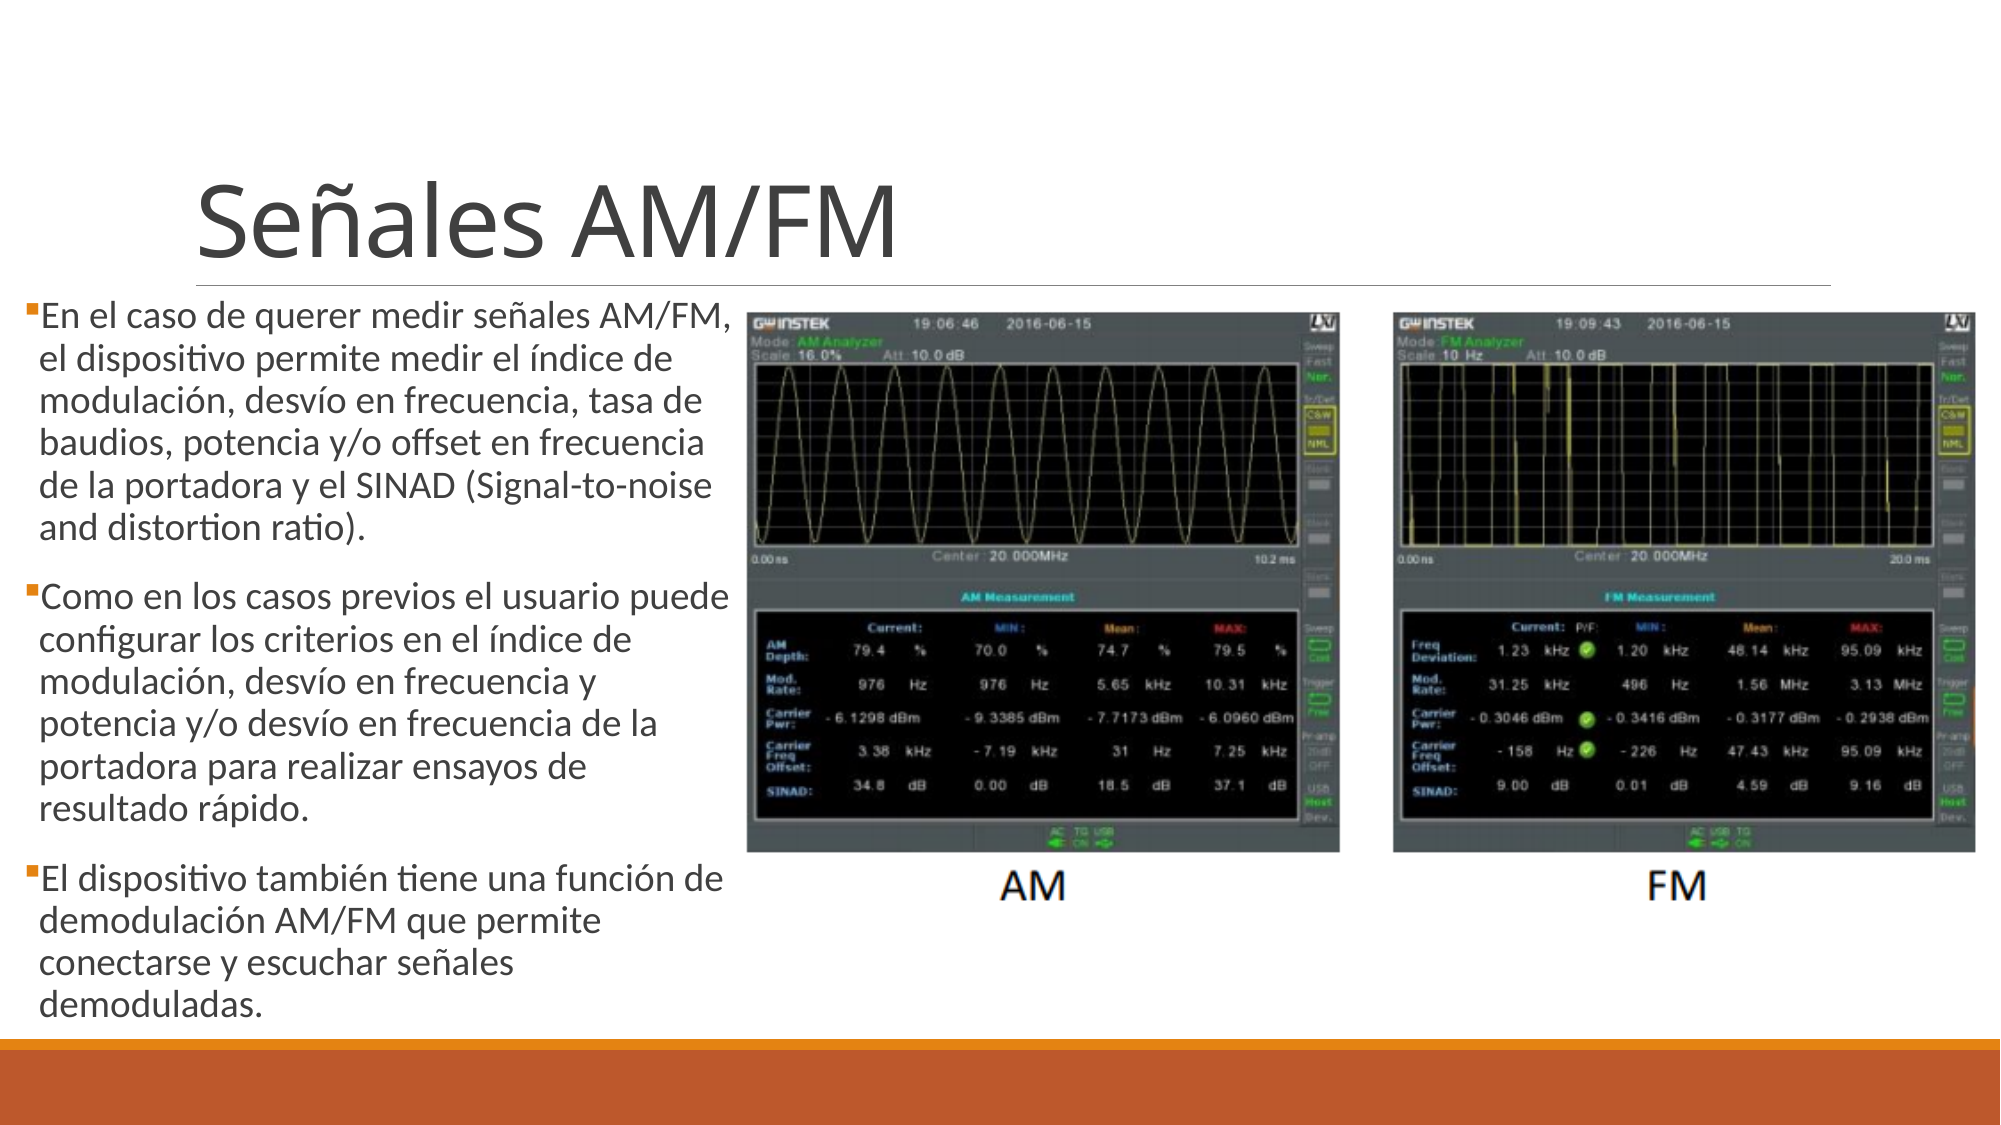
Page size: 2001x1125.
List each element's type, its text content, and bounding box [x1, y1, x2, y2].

list En el caso de querer medir señales AM/FM, el dispositivo permite medir el índice de modulación, desvío en frecuencia, tasa de baudios, potencia y/o offset en frecuencia de la portadora y el SINAD (Signal-to-noise and distortion ratio). Como en los casos previos el usuario puede configurar los criterios en el índice de modulación, desvío en frecuencia y potencia y/o desvío en frecuencia de la portadora para realizar ensayos de resultado rápido. El dispositivo también tiene una función de demodulación AM/FM que permite conectarse y escuchar señales demoduladas. [23, 287, 743, 1042]
title Señales AM/FM [180, 47, 1830, 285]
picture [741, 302, 1990, 916]
